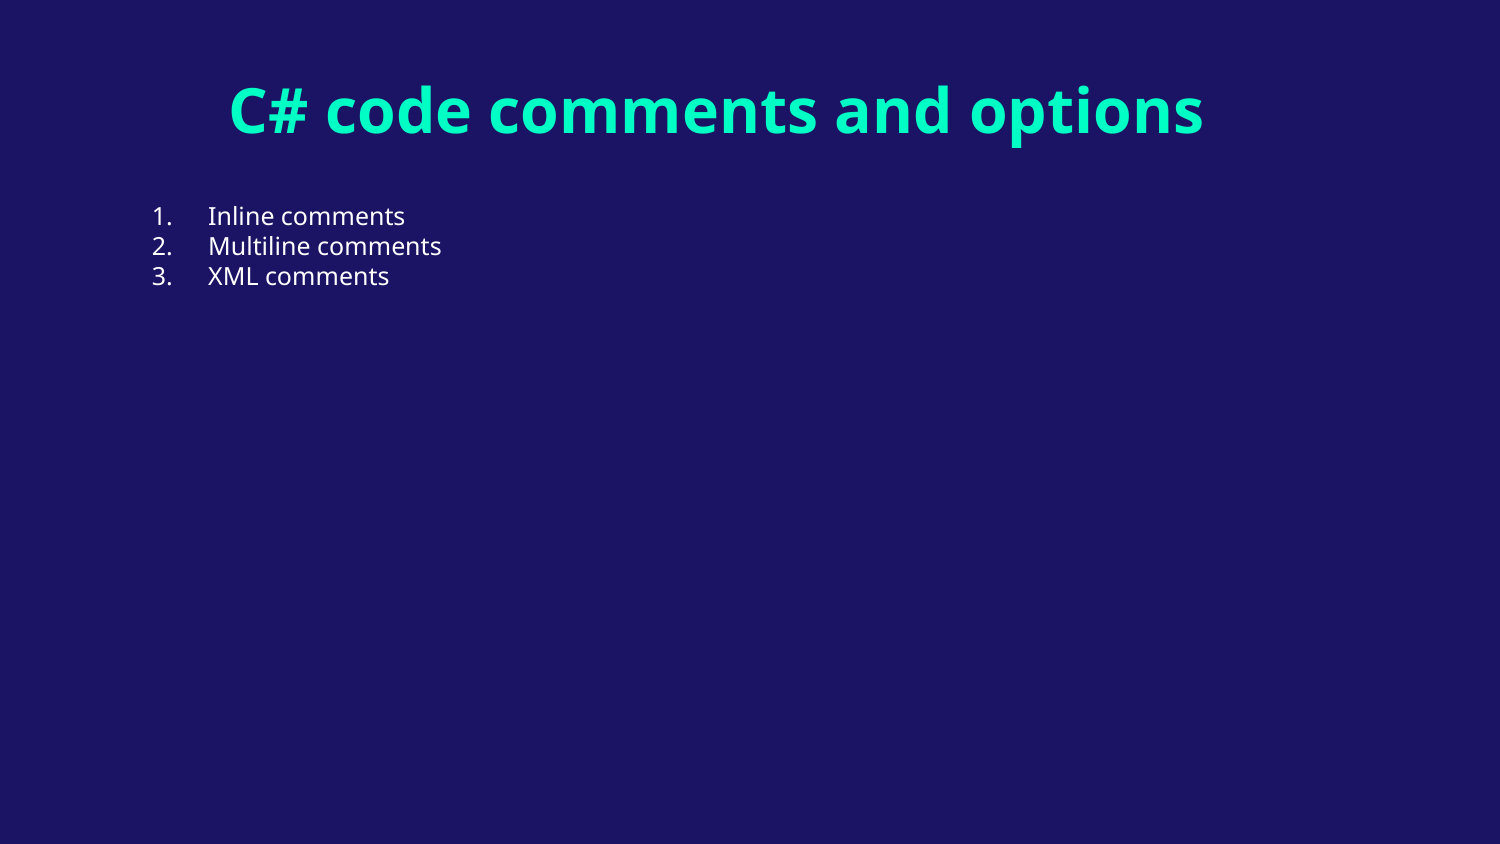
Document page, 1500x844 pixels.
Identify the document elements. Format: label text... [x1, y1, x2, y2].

subtitle Inline comments Multiline comments XML comments [118, 185, 1382, 727]
title C# code comments and options [143, 56, 1291, 166]
